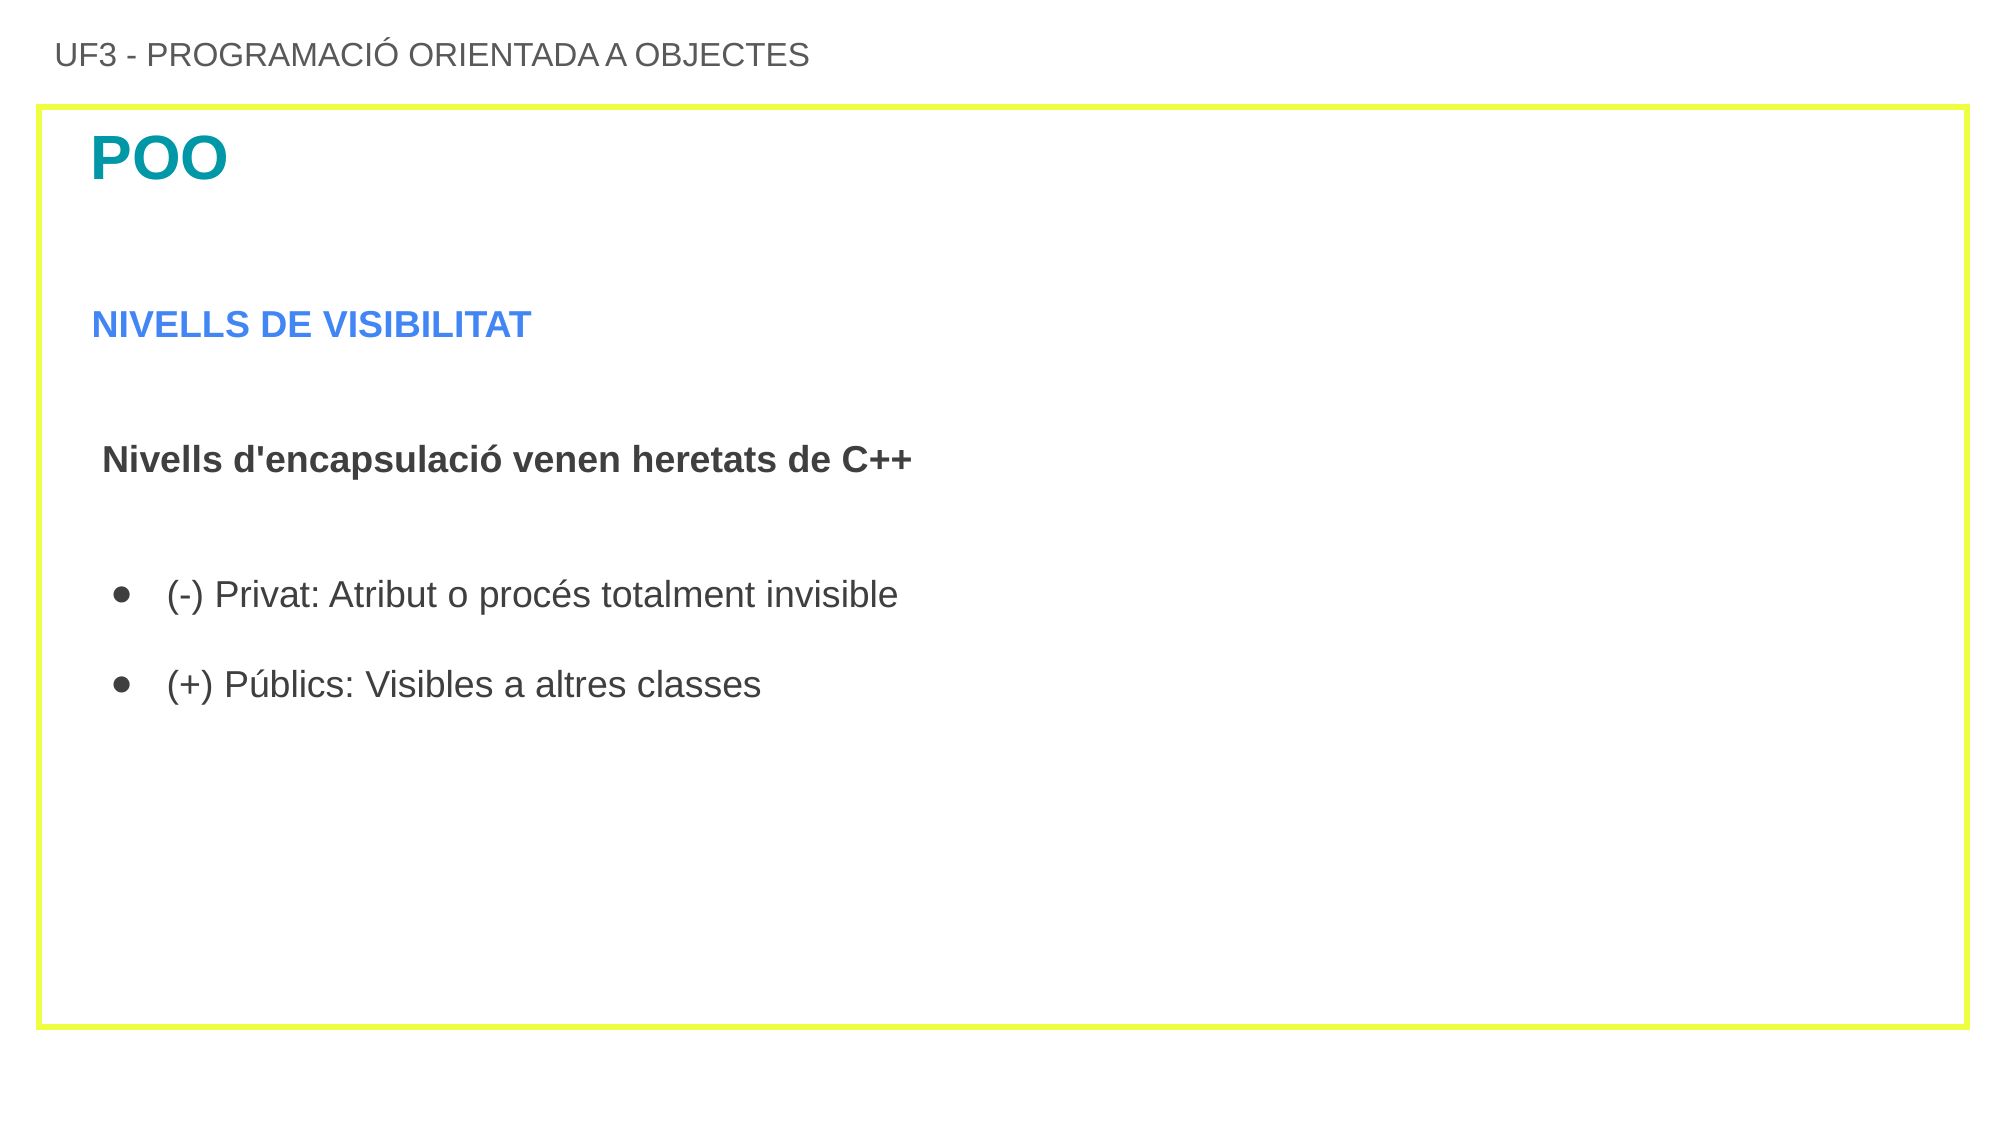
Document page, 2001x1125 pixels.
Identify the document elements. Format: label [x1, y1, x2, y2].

text_box [0, 0, 2000, 1125]
